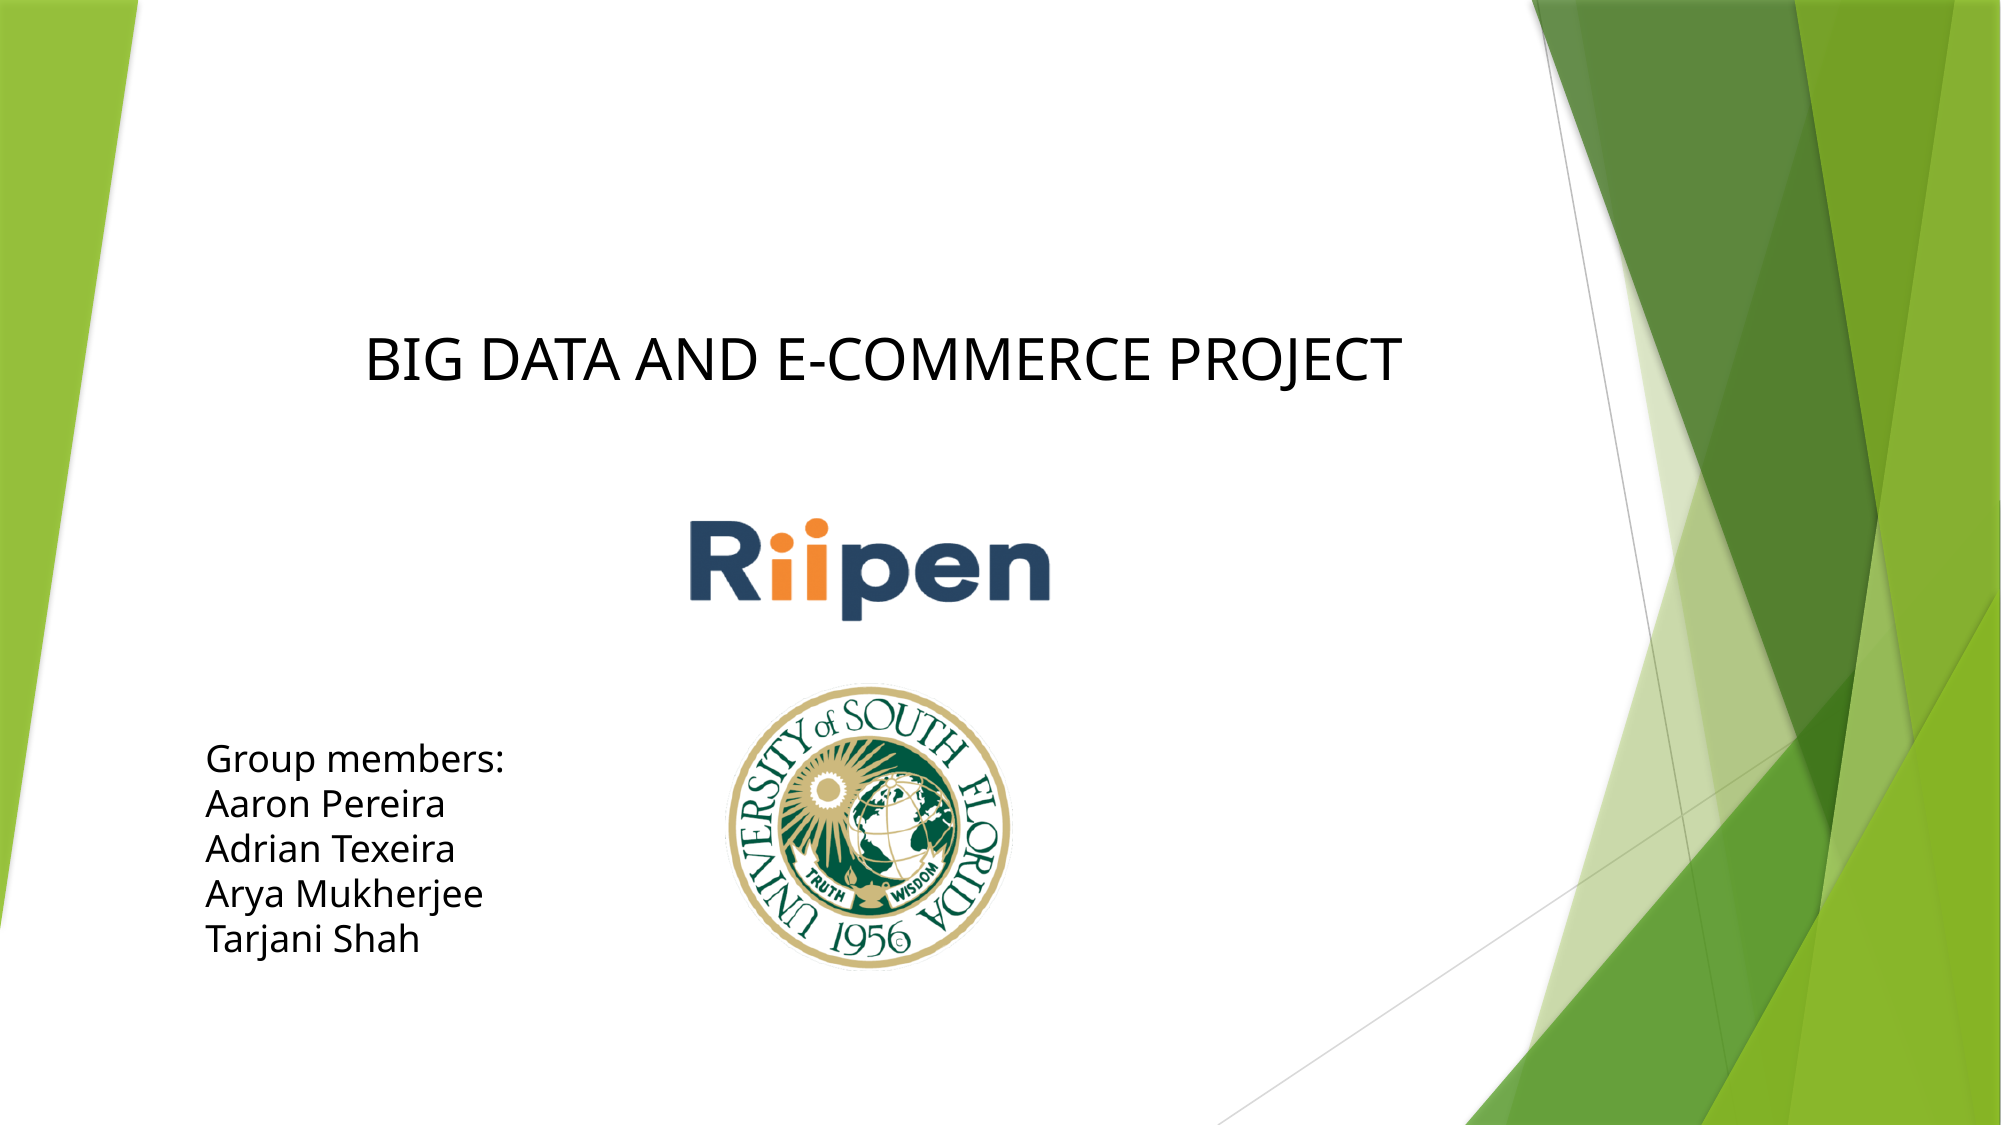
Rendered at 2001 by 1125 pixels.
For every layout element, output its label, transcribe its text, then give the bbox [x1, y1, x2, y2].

title [247, 442, 1522, 602]
subtitle BIG DATA AND E-COMMERCE PROJECT [247, 314, 1522, 442]
picture [671, 506, 1067, 635]
text_box Group members: Aaron Pereira Adrian Texeira Arya Mukherjee Tarjani Shah [190, 727, 520, 968]
picture [725, 682, 1013, 971]
